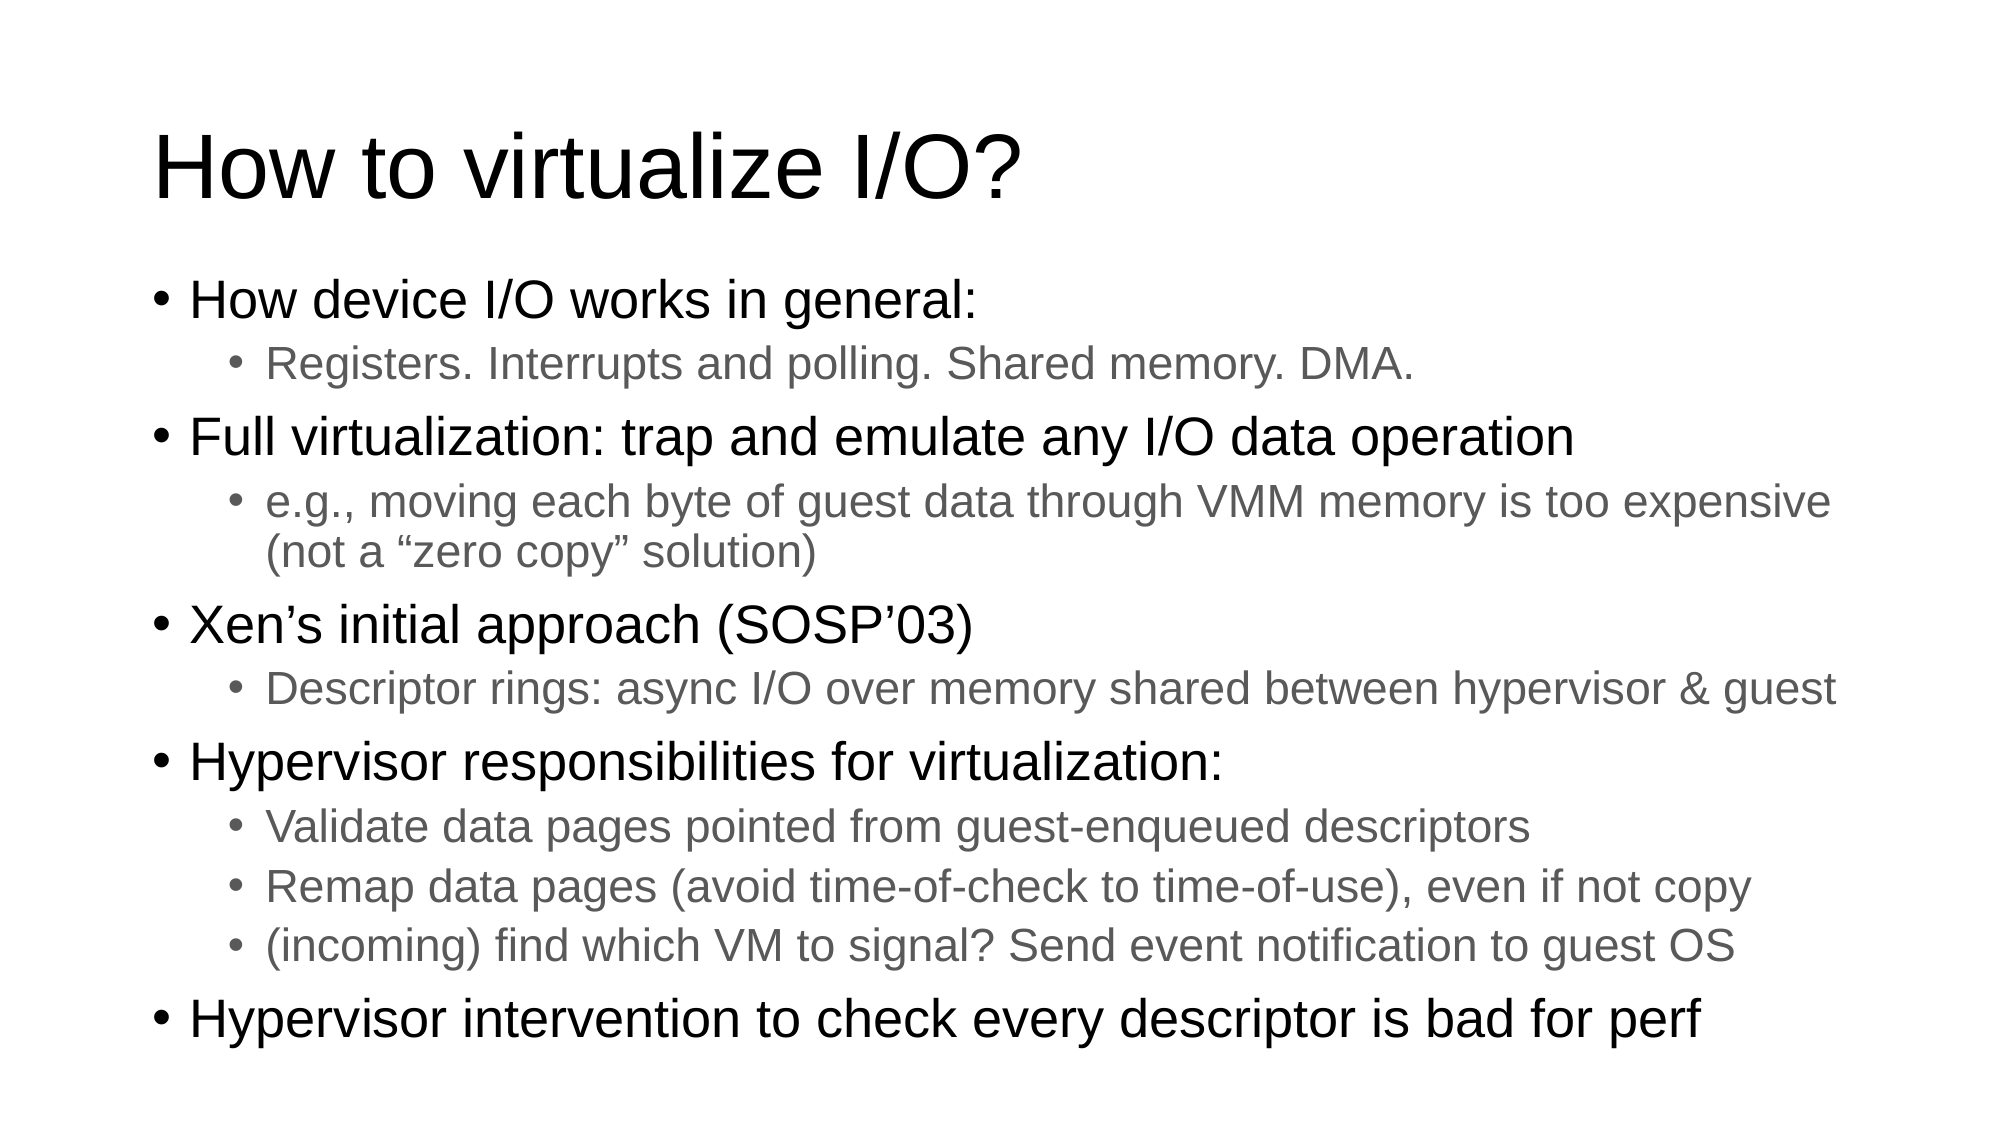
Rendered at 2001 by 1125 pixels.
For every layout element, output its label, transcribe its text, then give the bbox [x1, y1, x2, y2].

list How device I/O works in general: Registers. Interrupts and polling. Shared memory. DMA. Full virtualization: trap and emulate any I/O data operation e.g., moving each byte of guest data through VMM memory is too expensive (not a “zero copy” solution) Xen’s initial approach (SOSP’03) Descriptor rings: async I/O over memory shared between hypervisor & guest Hypervisor responsibilities for virtualization: Validate data pages pointed from guest-enqueued descriptors Remap data pages (avoid time-of-check to time-of-use), even if not copy (incoming) find which VM to signal? Send event notification to guest OS Hypervisor intervention to check every descriptor is bad for perf [137, 263, 1863, 1111]
title How to virtualize I/O? [137, 59, 1863, 263]
